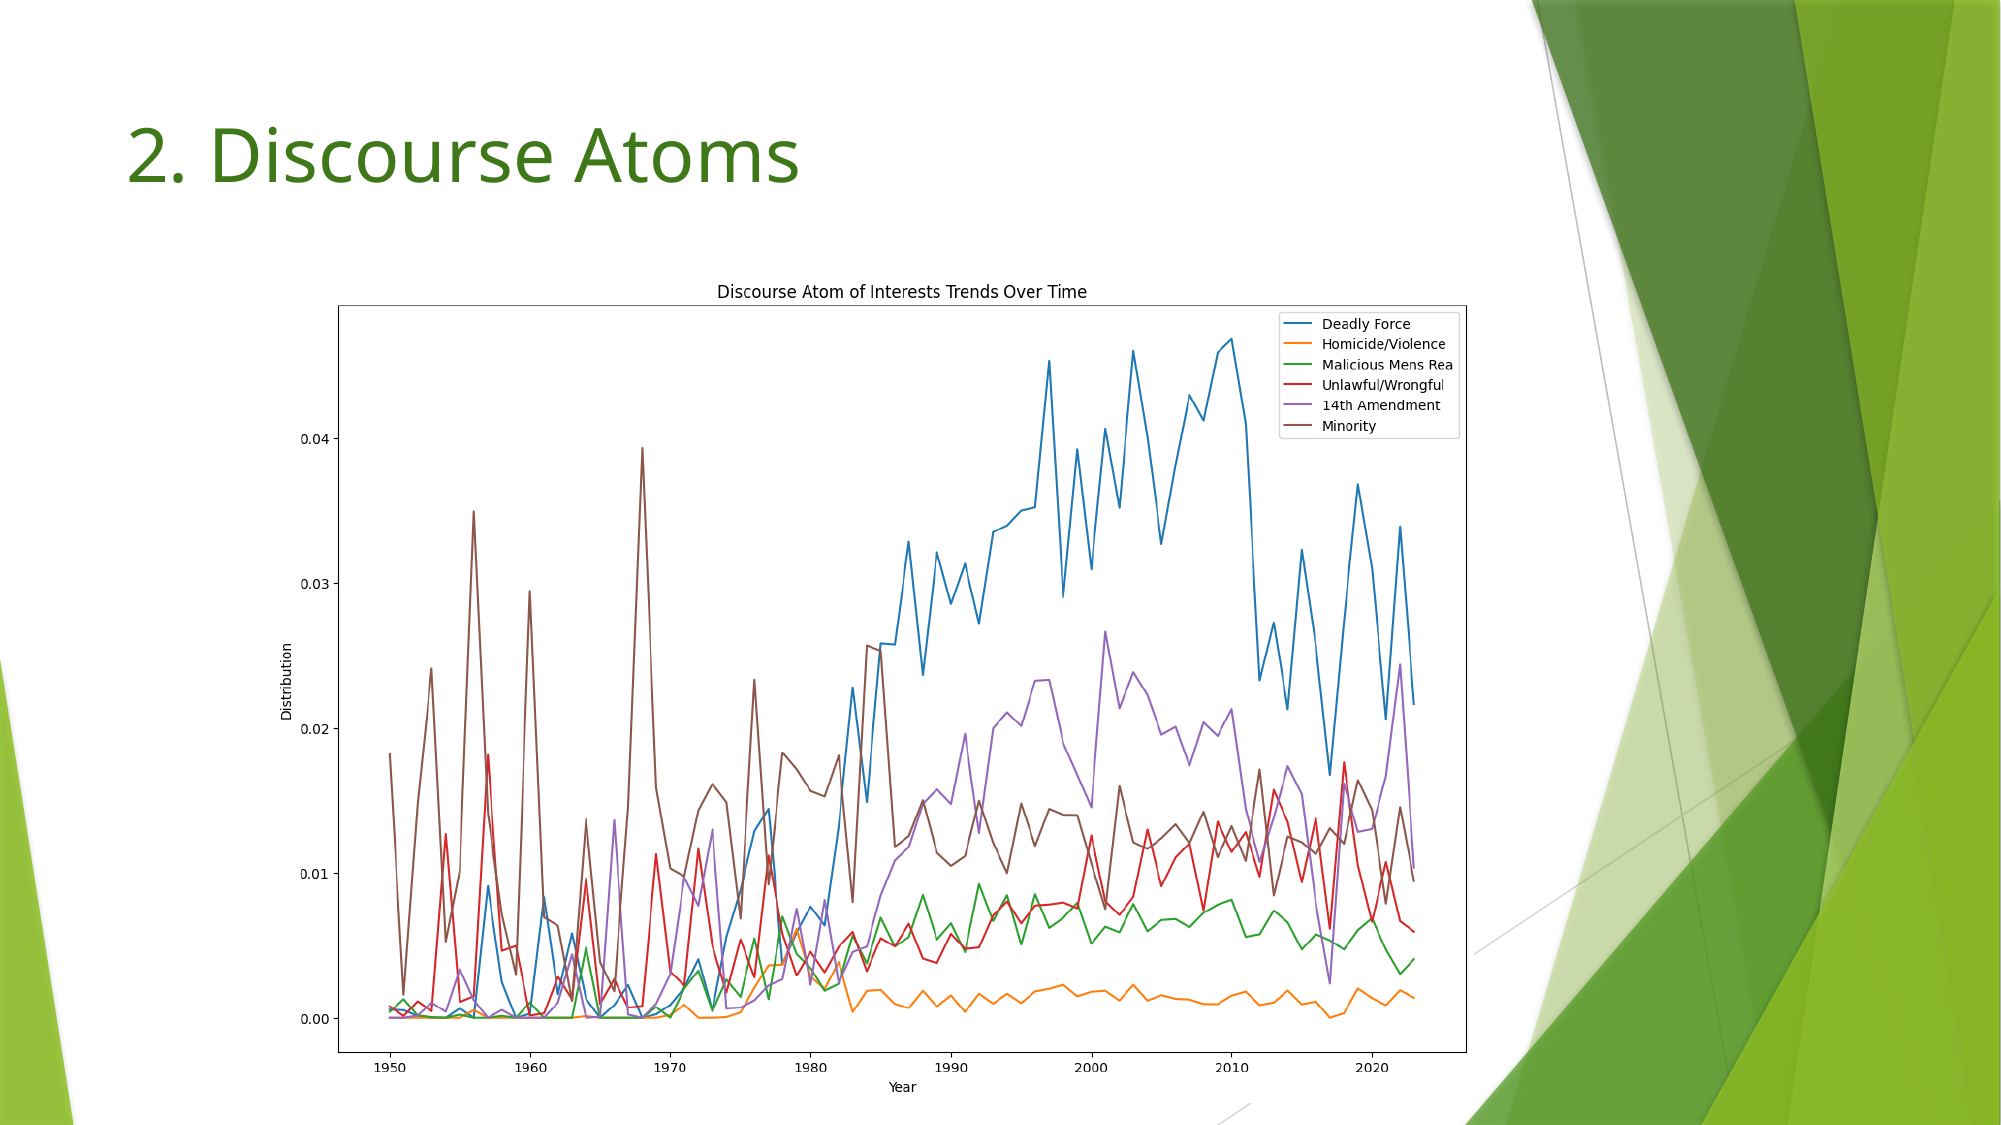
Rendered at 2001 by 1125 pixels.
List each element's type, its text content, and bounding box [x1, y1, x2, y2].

picture [270, 273, 1475, 1103]
title 2. Discourse Atoms [111, 99, 1522, 317]
